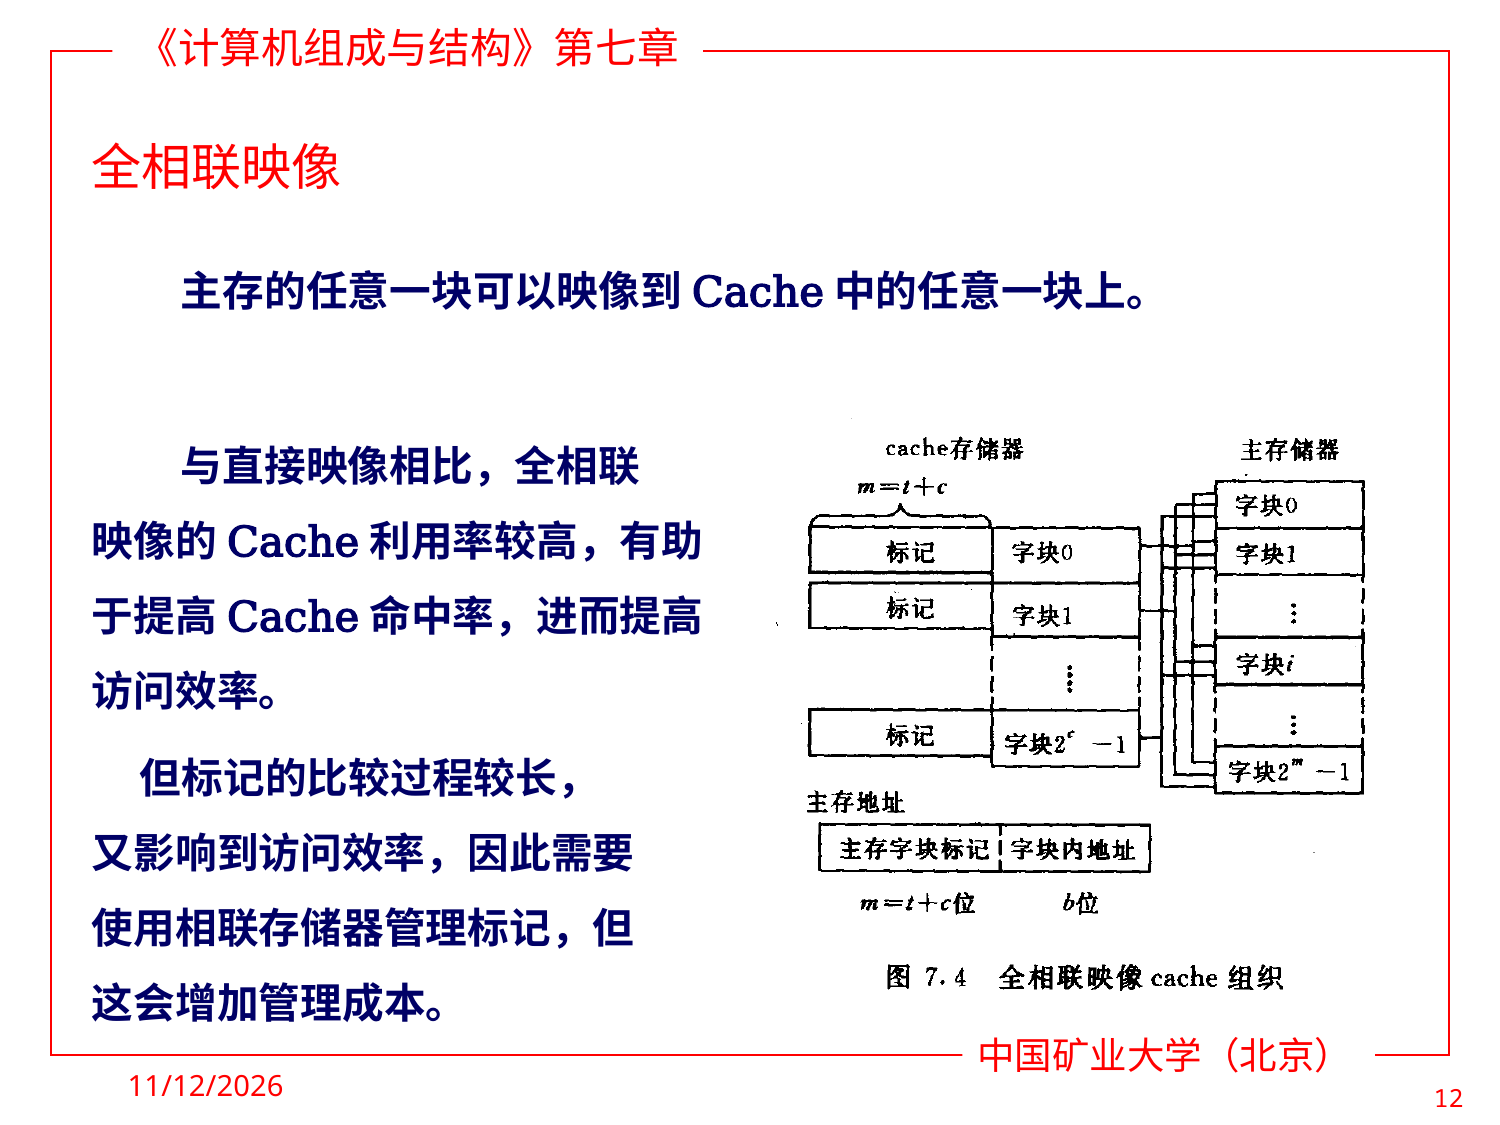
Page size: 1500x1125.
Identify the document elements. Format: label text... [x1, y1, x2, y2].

text_box 主存的任意一块可以映像到Cache中的任意一块上。 与直接映像相比，全相联 映像的Cache利用率较高，有助 于提高Cache命中率，进而提高 访问效率。 但标记的比较过程较长， 又影响到访问效率，因此需要 使用相联存储器管理标记，但 这会增加管理成本。 [76, 232, 1435, 1041]
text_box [761, 408, 1388, 1004]
title 全相联映像 [76, 111, 1435, 219]
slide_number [112, 1050, 425, 1125]
